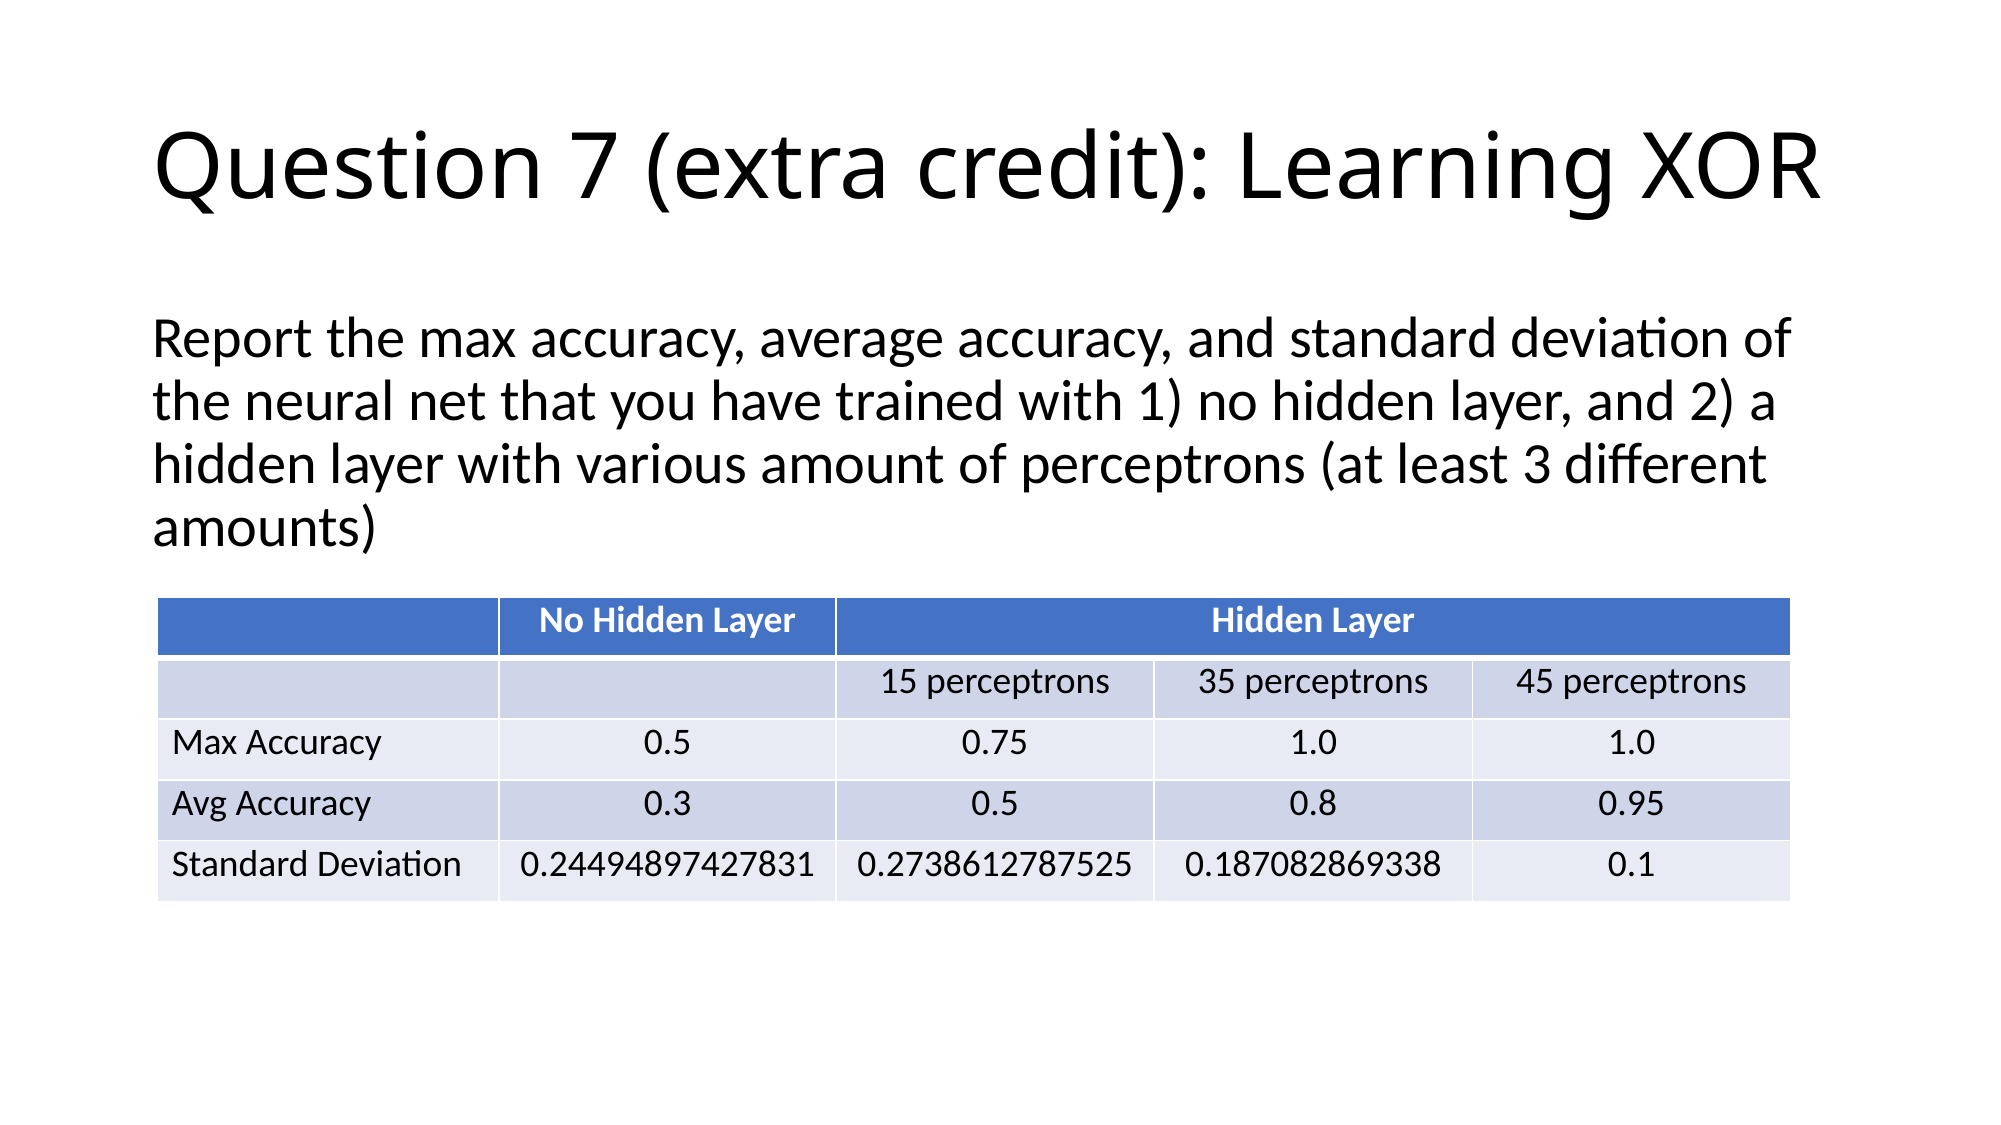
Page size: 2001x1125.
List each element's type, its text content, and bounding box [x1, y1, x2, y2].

table_cell 1.0 [1473, 720, 1790, 779]
table_cell [158, 661, 498, 718]
table_cell 0.5 [837, 781, 1153, 840]
table_cell 0.24494897427831 [500, 841, 835, 901]
table_cell 0.5 [500, 720, 835, 779]
title Question 7 (extra credit): Learning XOR [137, 59, 1863, 278]
table_cell 35 perceptrons [1155, 661, 1472, 718]
table_cell 0.1 [1473, 841, 1790, 901]
table_cell 0.75 [837, 720, 1153, 779]
table_header No Hidden Layer [500, 598, 835, 655]
table_cell 0.187082869338 [1155, 841, 1472, 901]
table_cell 45 perceptrons [1473, 661, 1790, 718]
table_header [158, 598, 498, 655]
table_cell 0.3 [500, 781, 835, 840]
table_cell Avg Accuracy [158, 781, 498, 840]
table_cell Max Accuracy [158, 720, 498, 779]
table_cell [500, 661, 835, 718]
table_cell 0.8 [1155, 781, 1472, 840]
table_cell 0.2738612787525 [837, 841, 1153, 901]
table_cell 15 perceptrons [837, 661, 1153, 718]
list Report the max accuracy, average accuracy, and standard deviation of the neural net that you have trained with 1) no hidden layer, and 2) a hidden layer with various amount of perceptrons (at least 3 different amounts) [137, 299, 1863, 1014]
table_cell Standard Deviation [158, 841, 498, 901]
table_cell 0.95 [1473, 781, 1790, 840]
table_header Hidden Layer [837, 598, 1790, 655]
table_cell 1.0 [1155, 720, 1472, 779]
